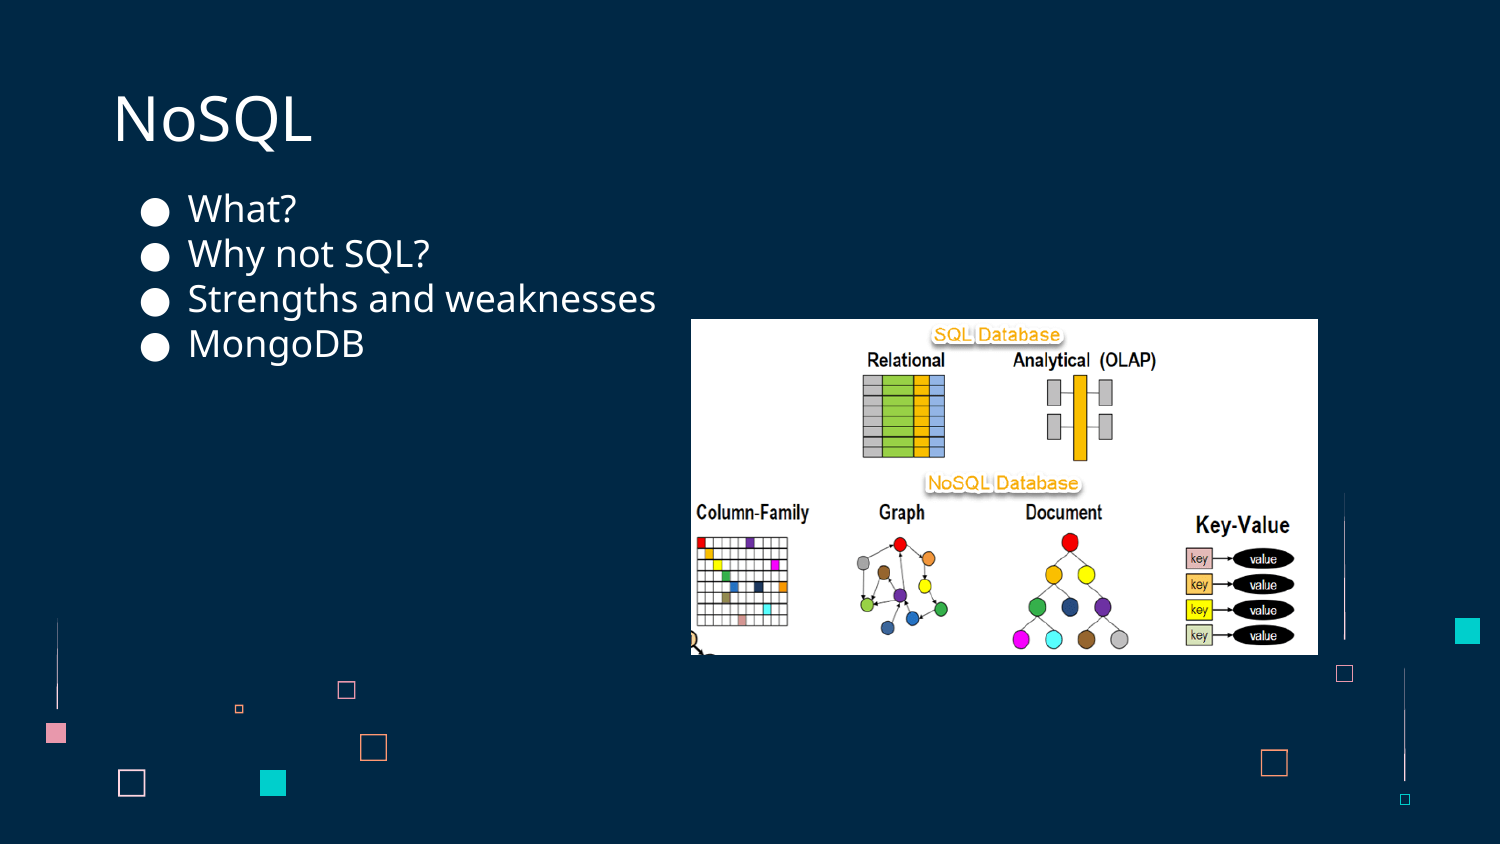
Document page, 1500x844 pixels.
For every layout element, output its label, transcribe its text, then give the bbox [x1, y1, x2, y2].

title NoSQL [101, 67, 543, 163]
picture [690, 319, 1318, 655]
list What? Why not SQL? Strengths and weaknesses MongoDB [101, 173, 969, 517]
